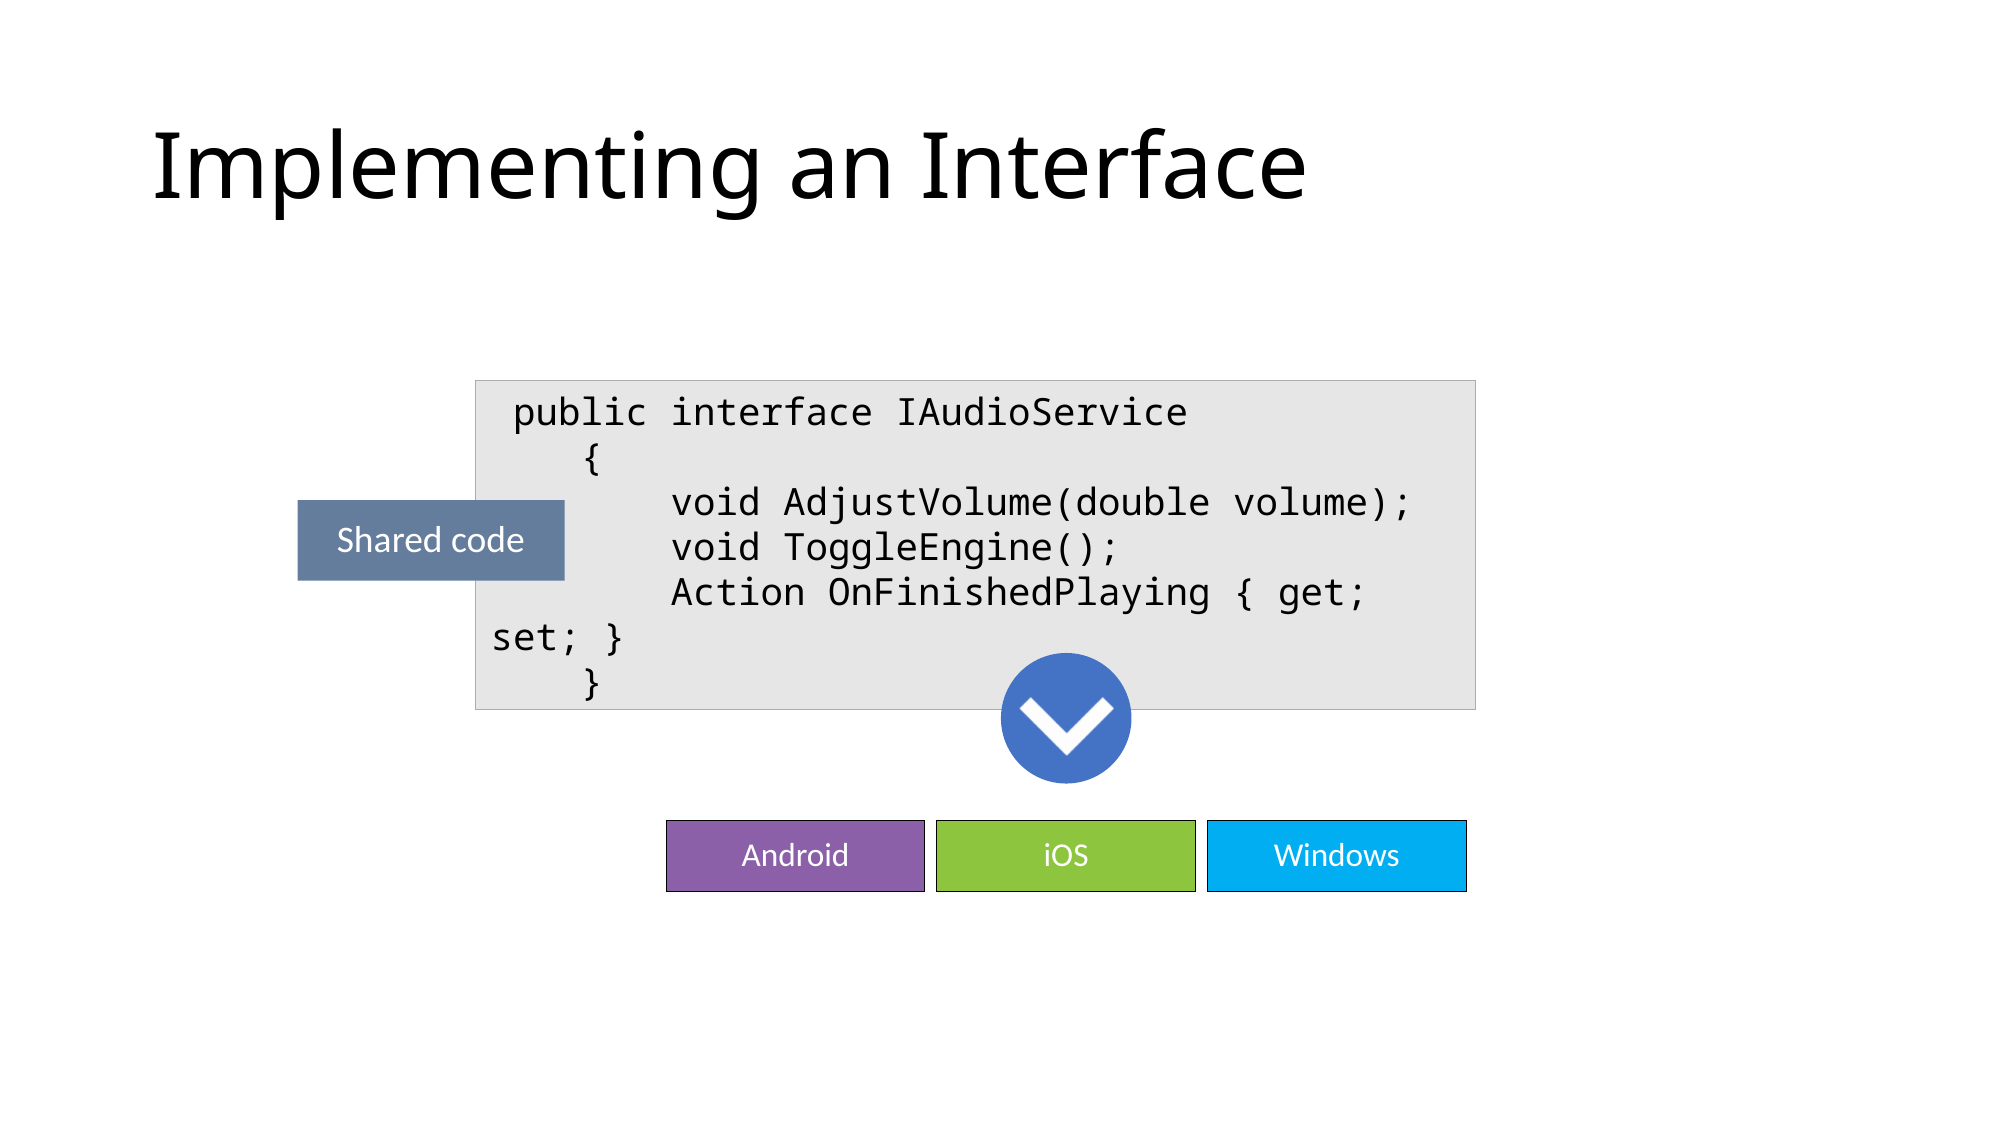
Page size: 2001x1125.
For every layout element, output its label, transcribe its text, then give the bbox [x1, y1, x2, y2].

text_box Shared code [297, 500, 565, 581]
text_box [666, 820, 1467, 892]
title Implementing an Interface [137, 59, 1863, 278]
text_box public interface IAudioService { void AdjustVolume(double volume); void ToggleEngine(); Action OnFinishedPlaying { get; set; } } [475, 380, 1476, 710]
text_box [1000, 652, 1132, 784]
